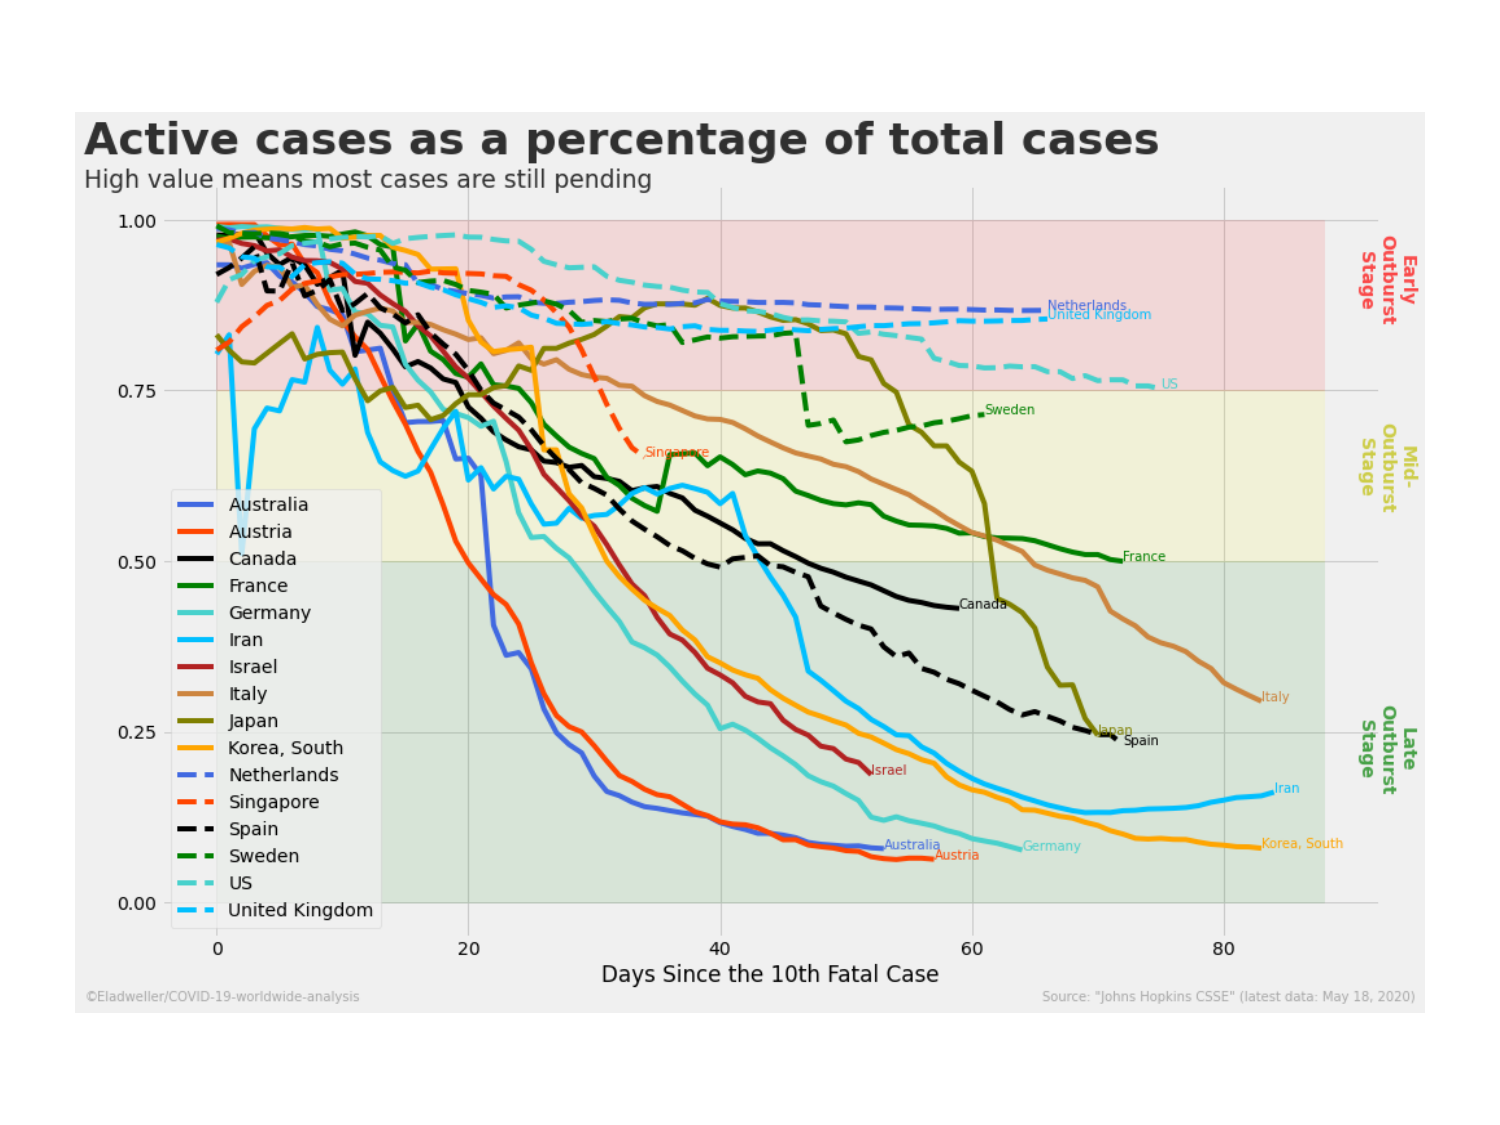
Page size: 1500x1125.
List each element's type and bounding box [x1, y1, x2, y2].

picture [74, 112, 1426, 1013]
